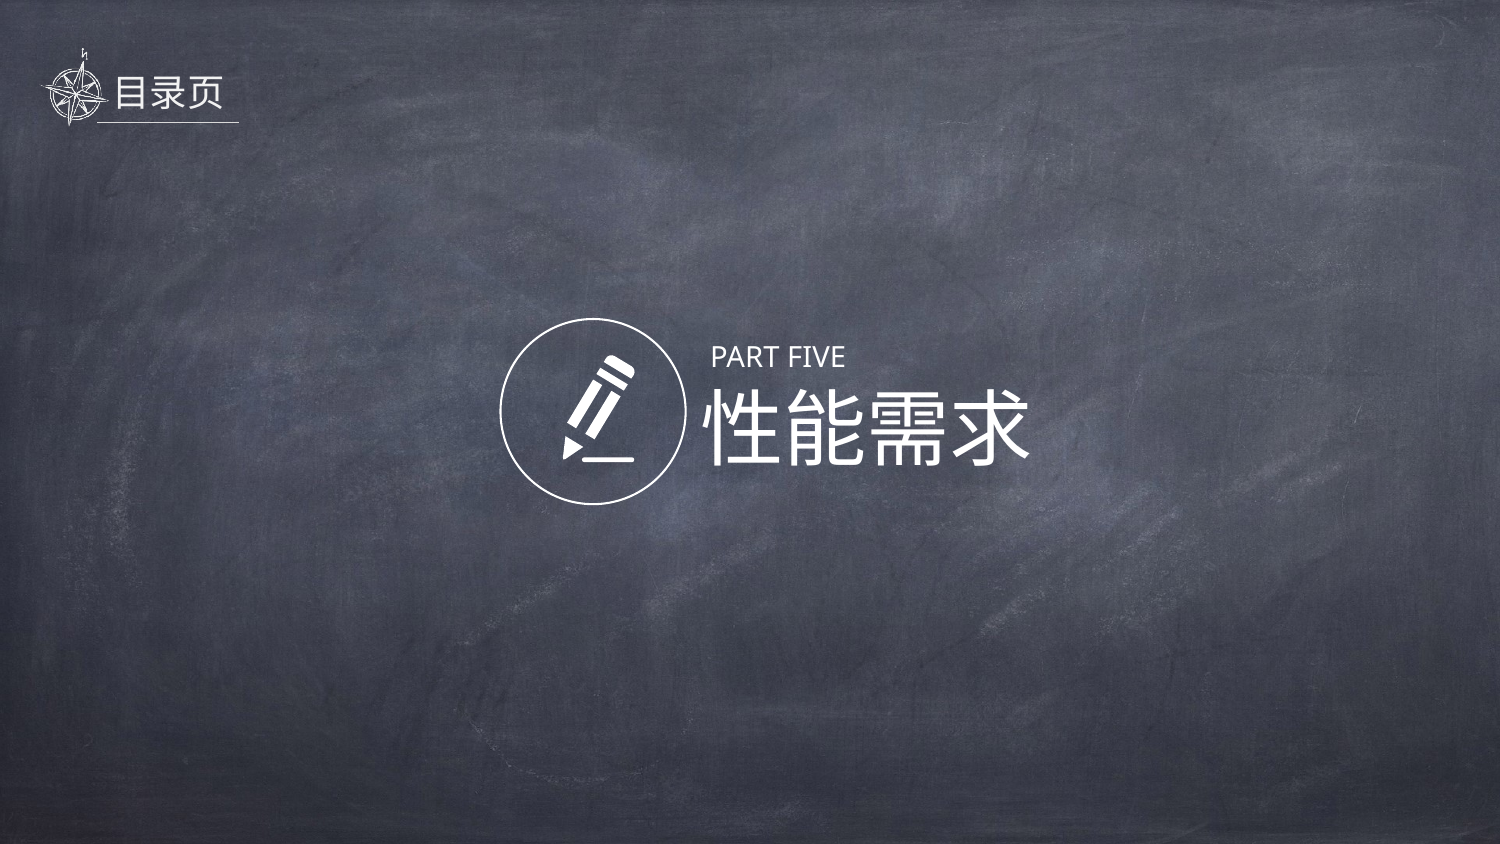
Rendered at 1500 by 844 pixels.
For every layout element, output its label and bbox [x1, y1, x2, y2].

picture [0, 0, 1500, 844]
text_box [500, 318, 686, 505]
text_box [686, 331, 1403, 486]
text_box [38, 48, 263, 127]
